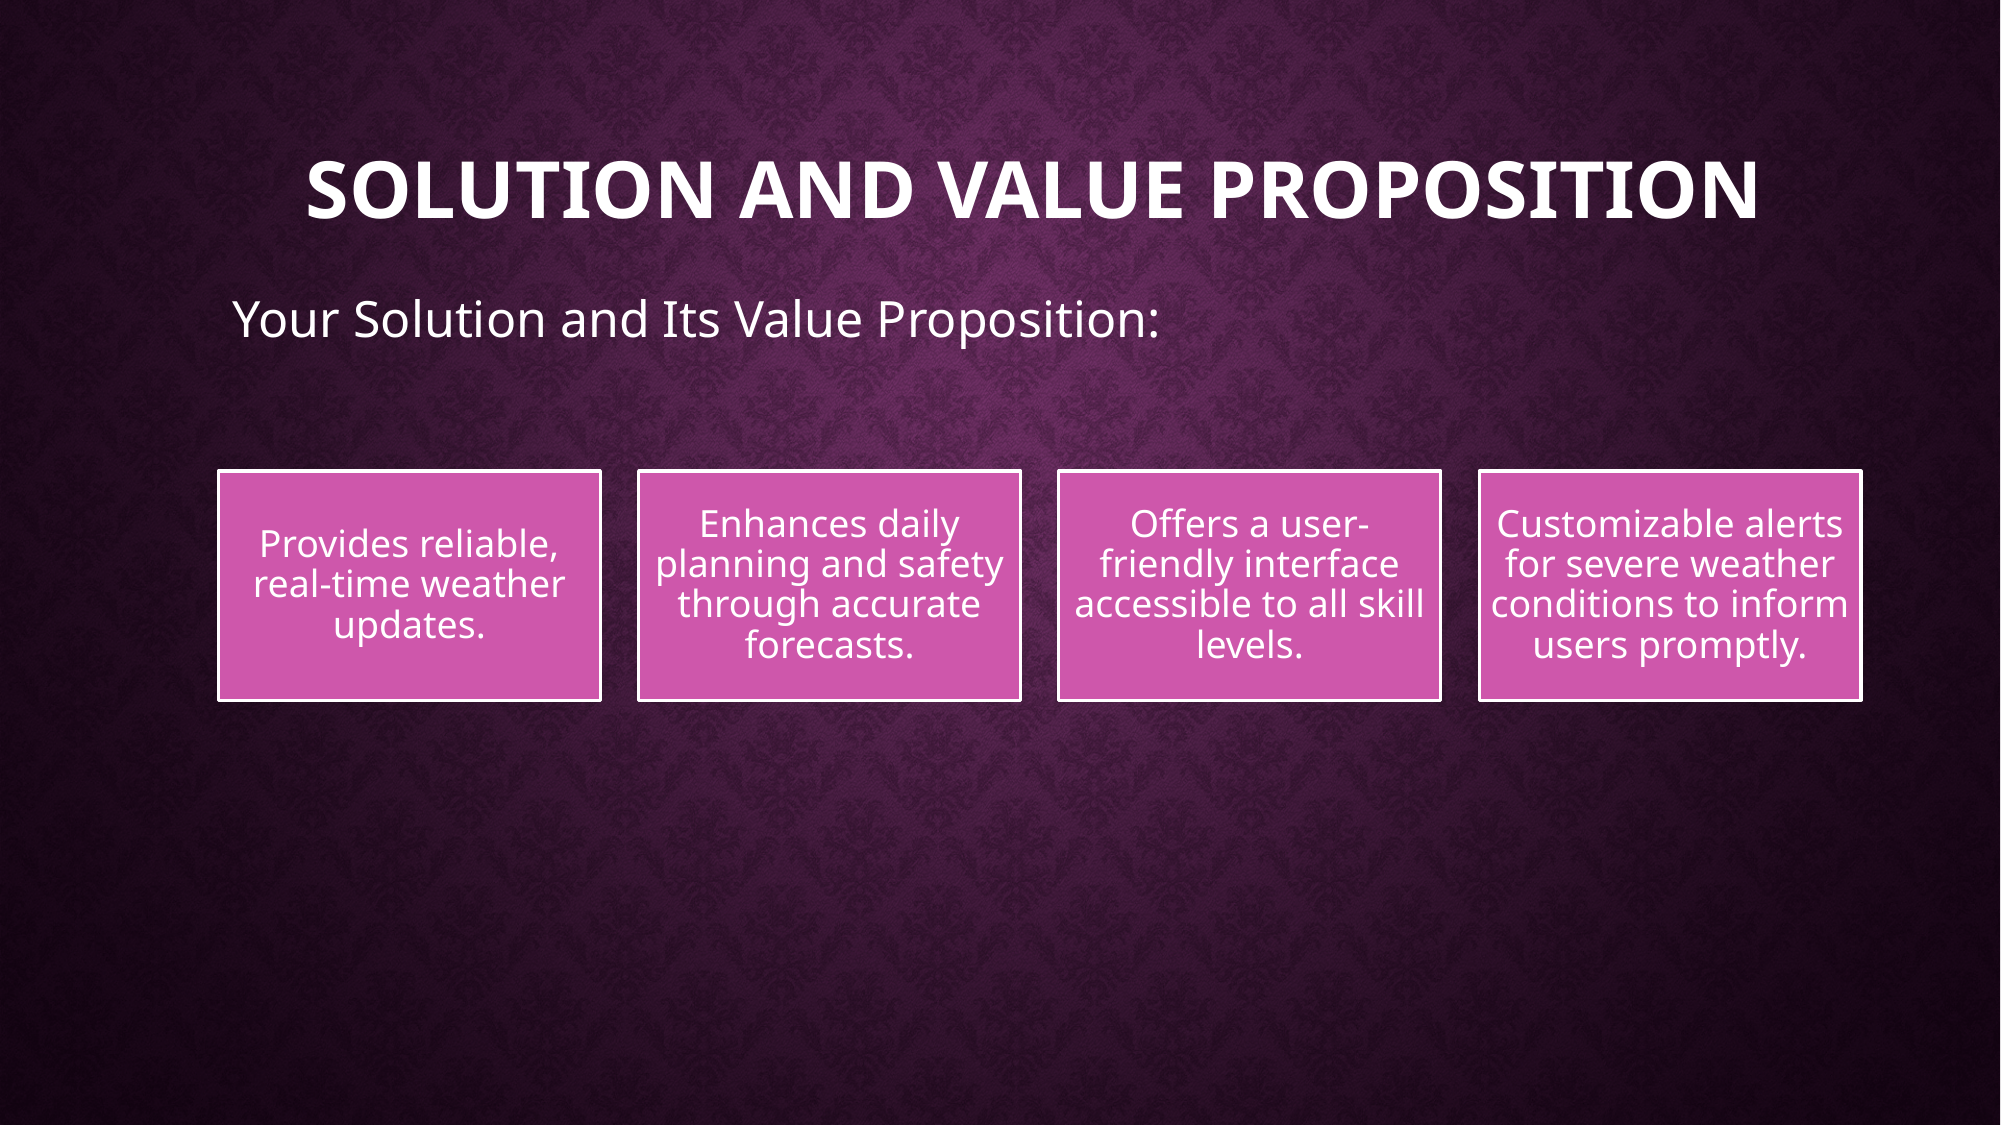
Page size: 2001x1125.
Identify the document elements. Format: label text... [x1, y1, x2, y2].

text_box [217, 373, 1863, 799]
text_box Your Solution and Its Value Proposition: [217, 280, 1235, 355]
title Solution and Value Proposition [245, 67, 1824, 243]
